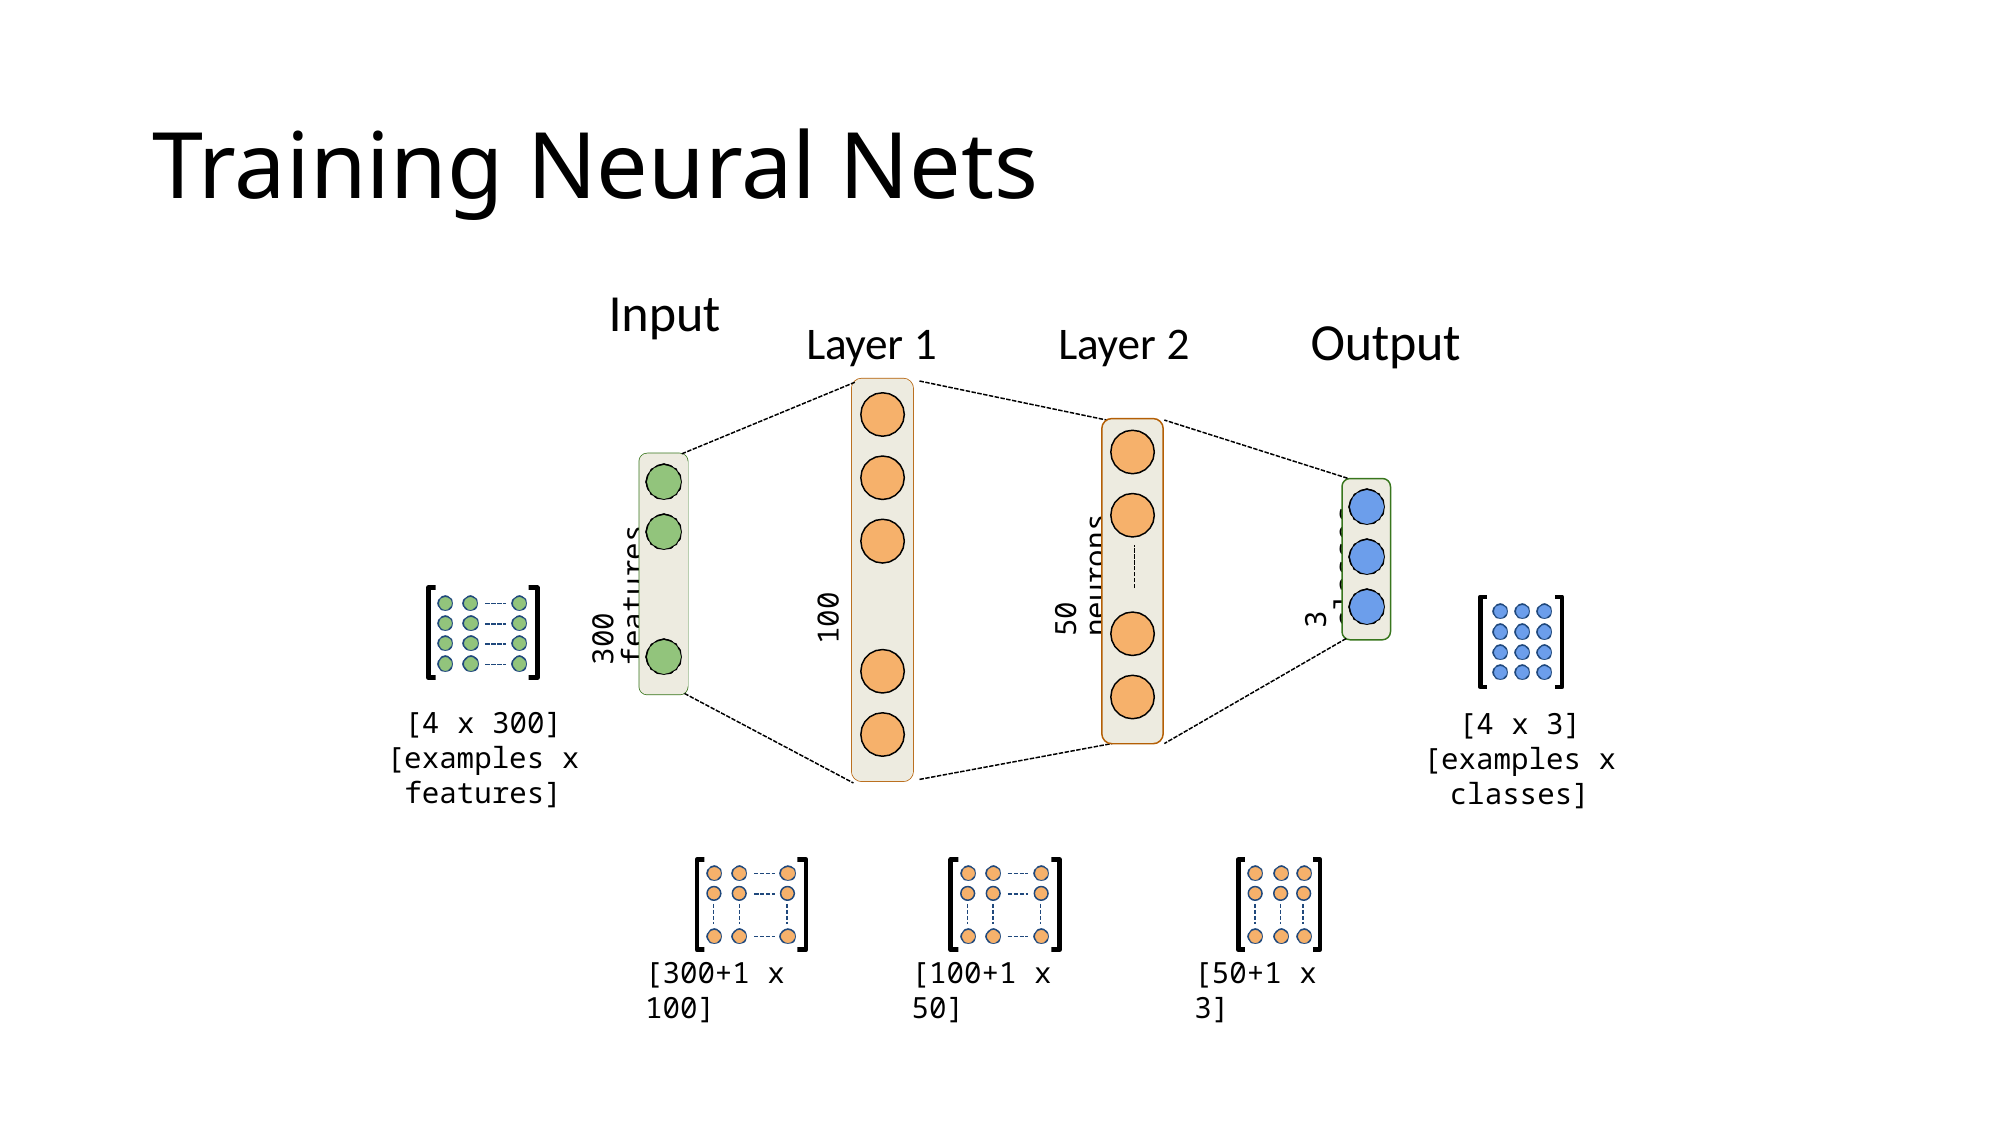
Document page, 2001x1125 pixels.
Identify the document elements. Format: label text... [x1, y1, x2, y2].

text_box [948, 855, 1062, 956]
text_box 300 features [589, 469, 623, 668]
text_box Input [606, 277, 724, 342]
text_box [694, 855, 809, 956]
text_box [300+1 x 100] [643, 952, 862, 1025]
text_box [50+1 x 3] [1192, 952, 1366, 1025]
text_box Layer 1 Layer 2 Output [804, 280, 1462, 376]
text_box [425, 583, 540, 683]
text_box [4 x 3] [examples x classes] [1356, 703, 1684, 811]
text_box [639, 378, 1392, 784]
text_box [1477, 577, 1565, 691]
title Training Neural Nets [137, 59, 1863, 278]
text_box [100+1 x 50] [909, 952, 1113, 1025]
text_box [4 x 300] [examples x features] [311, 702, 655, 810]
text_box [1235, 855, 1323, 954]
